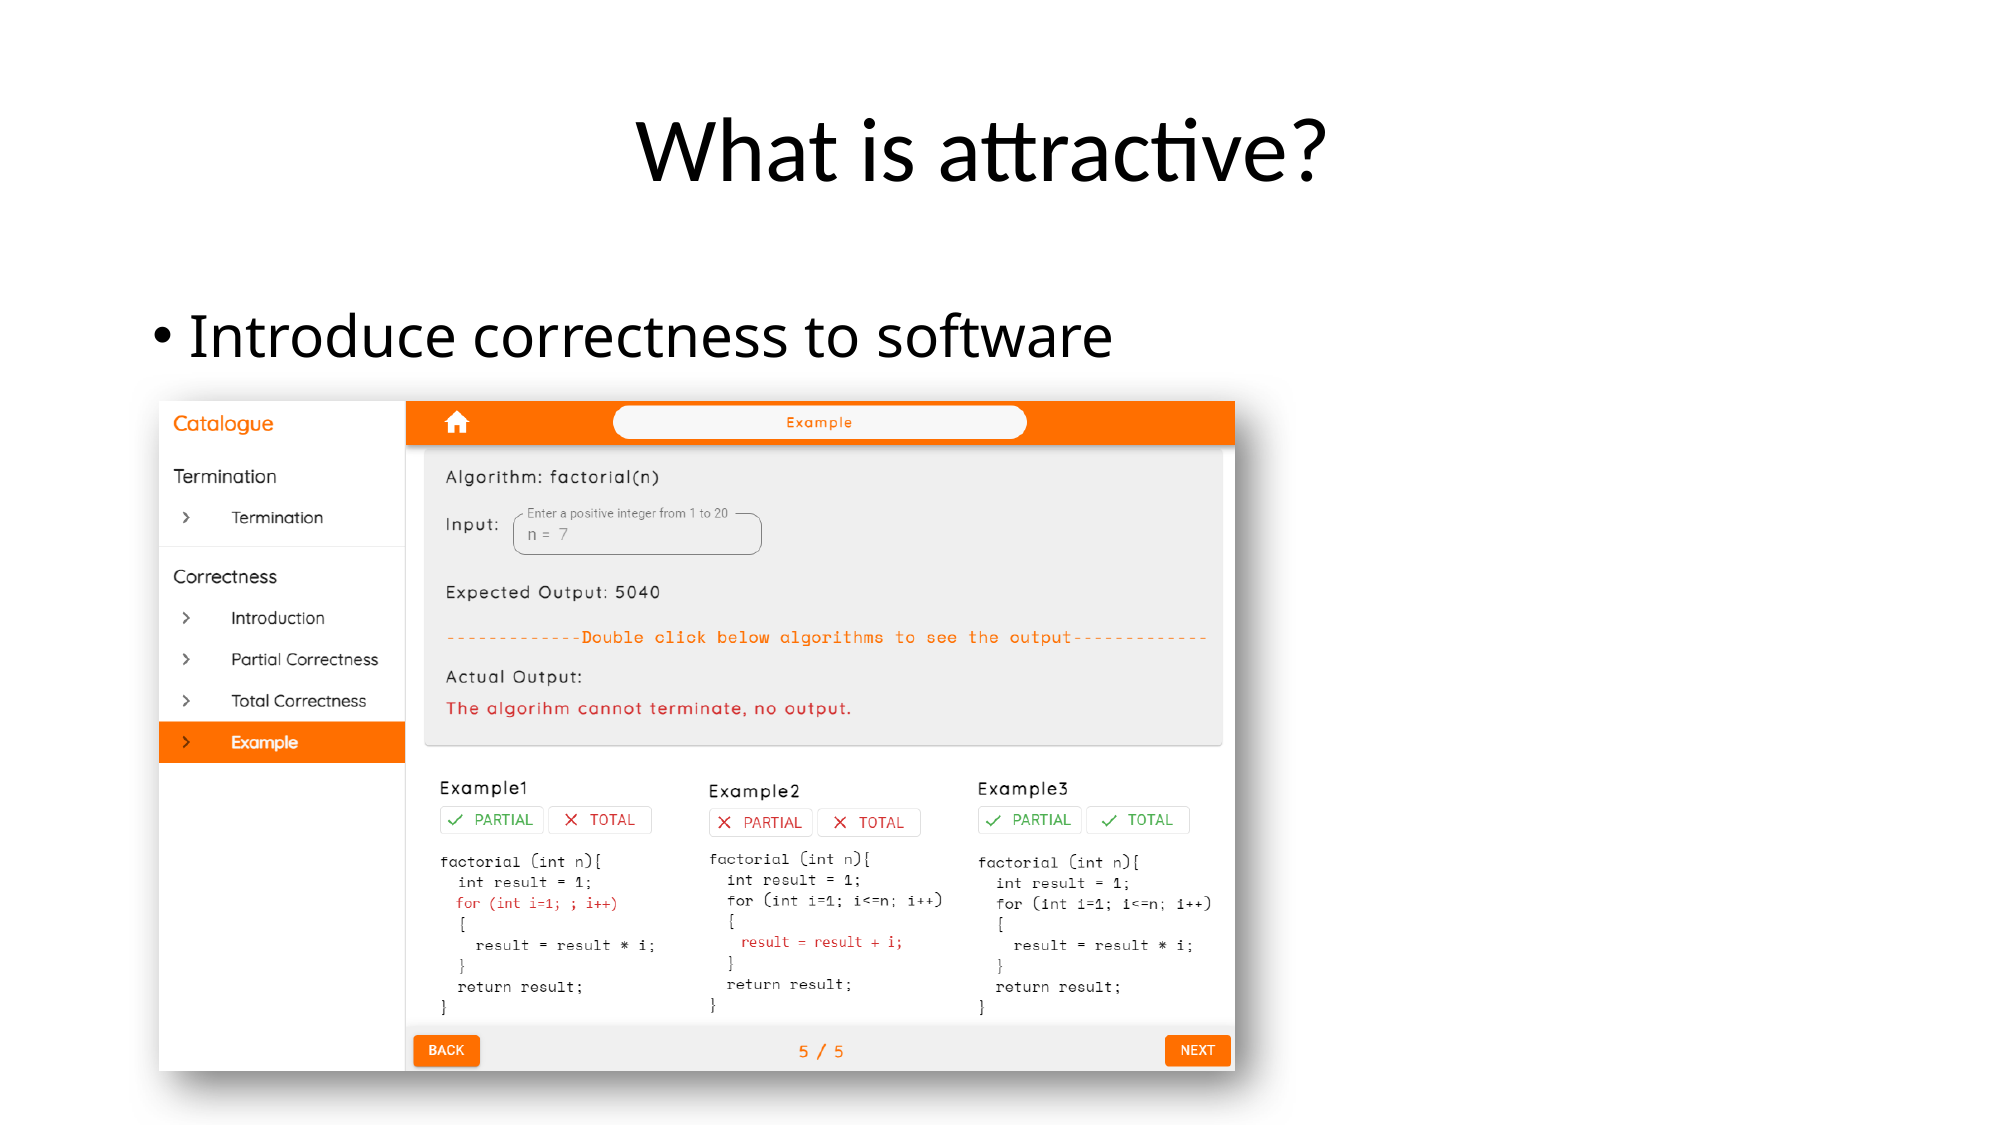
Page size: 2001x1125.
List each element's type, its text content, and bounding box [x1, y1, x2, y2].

list Introduce correctness to software [137, 299, 1863, 1014]
picture [159, 401, 1235, 1071]
text_box What is attractive? [620, 70, 2000, 343]
